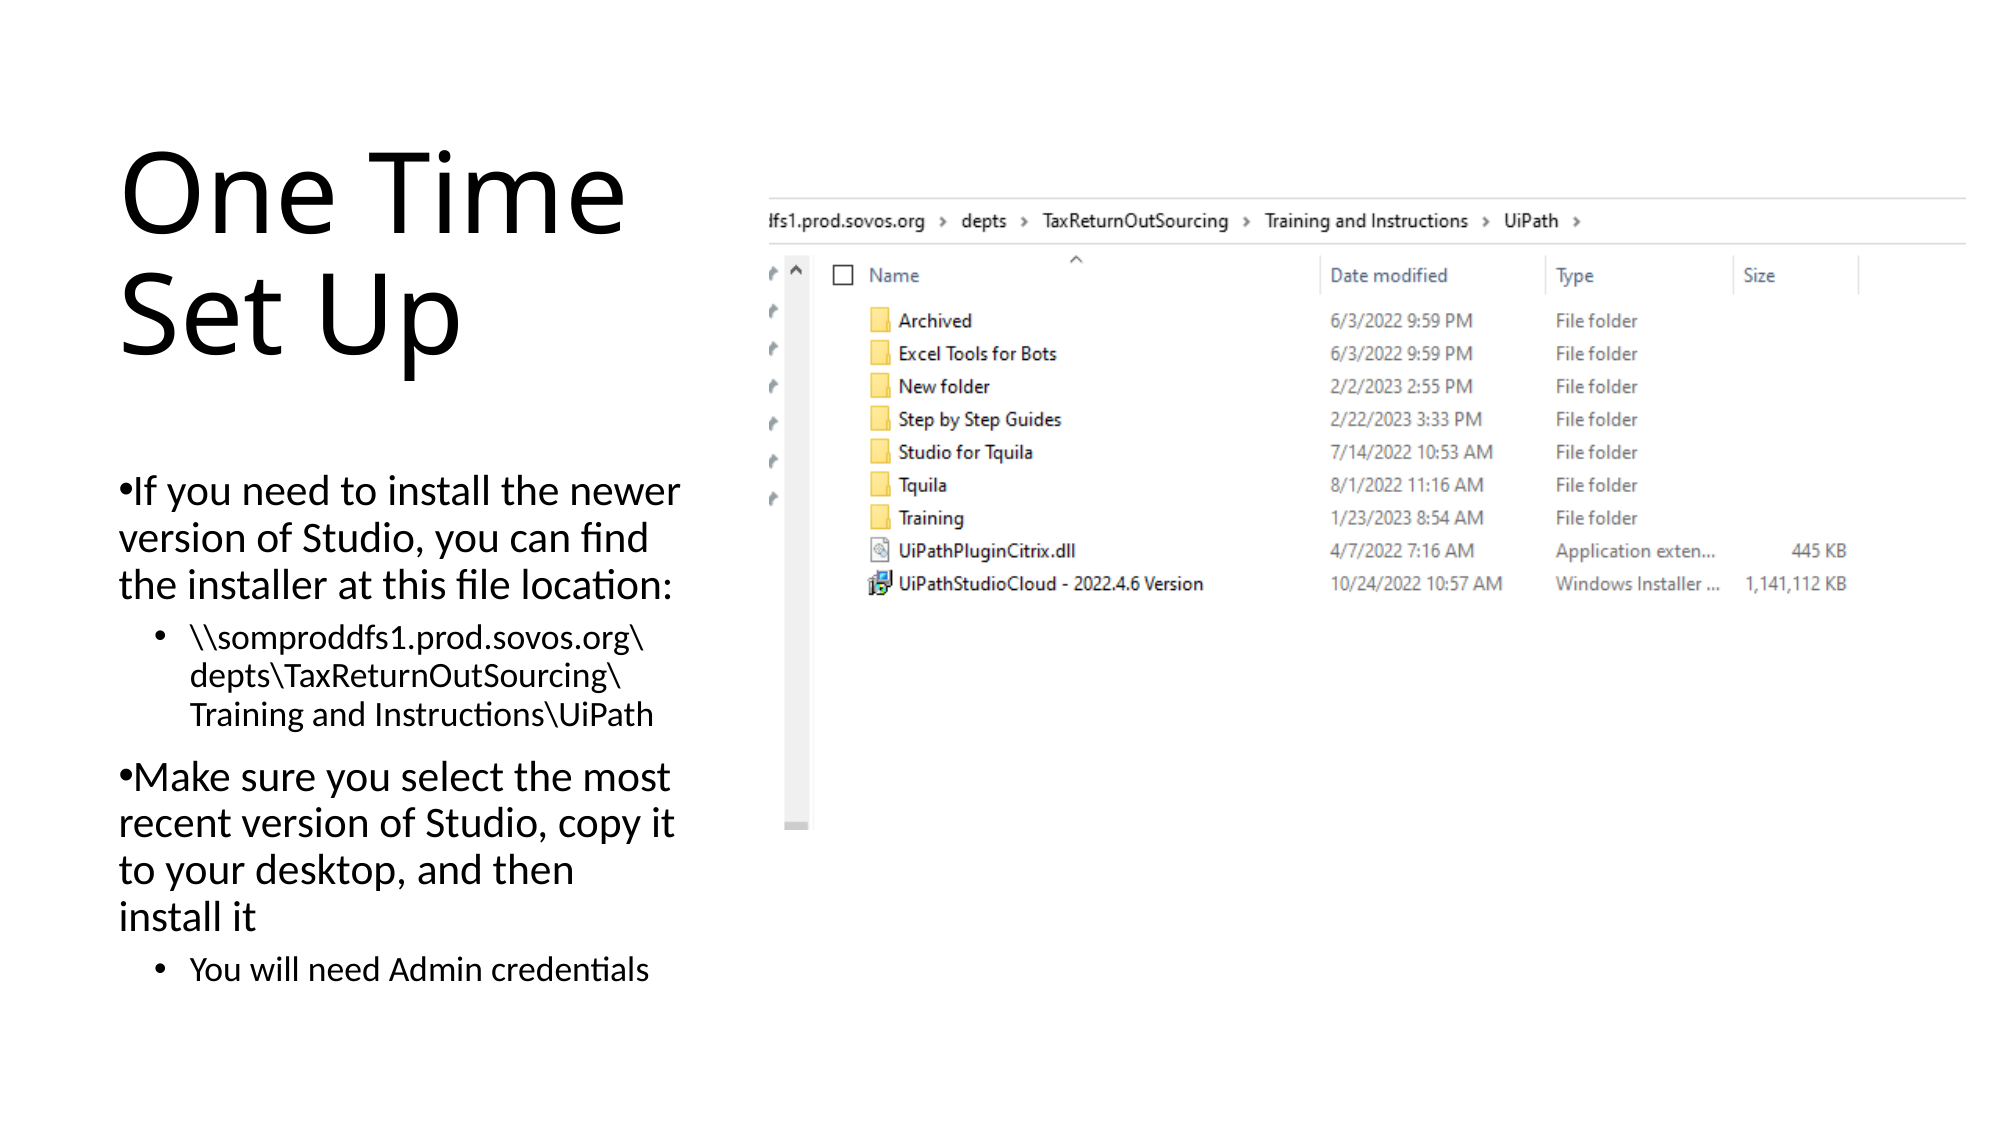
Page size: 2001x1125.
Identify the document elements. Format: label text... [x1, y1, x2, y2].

title One Time Set Up [103, 104, 666, 387]
list If you need to install the newer version of Studio, you can find the installer at this file location: \\somproddfs1.prod.sovos.org\depts\TaxReturnOutSourcing\Training and Instructions\UiPath Make sure you select the most recent version of Studio, copy it to your desktop, and then install it You will need Admin credentials [103, 460, 702, 1046]
picture [769, 190, 1966, 830]
